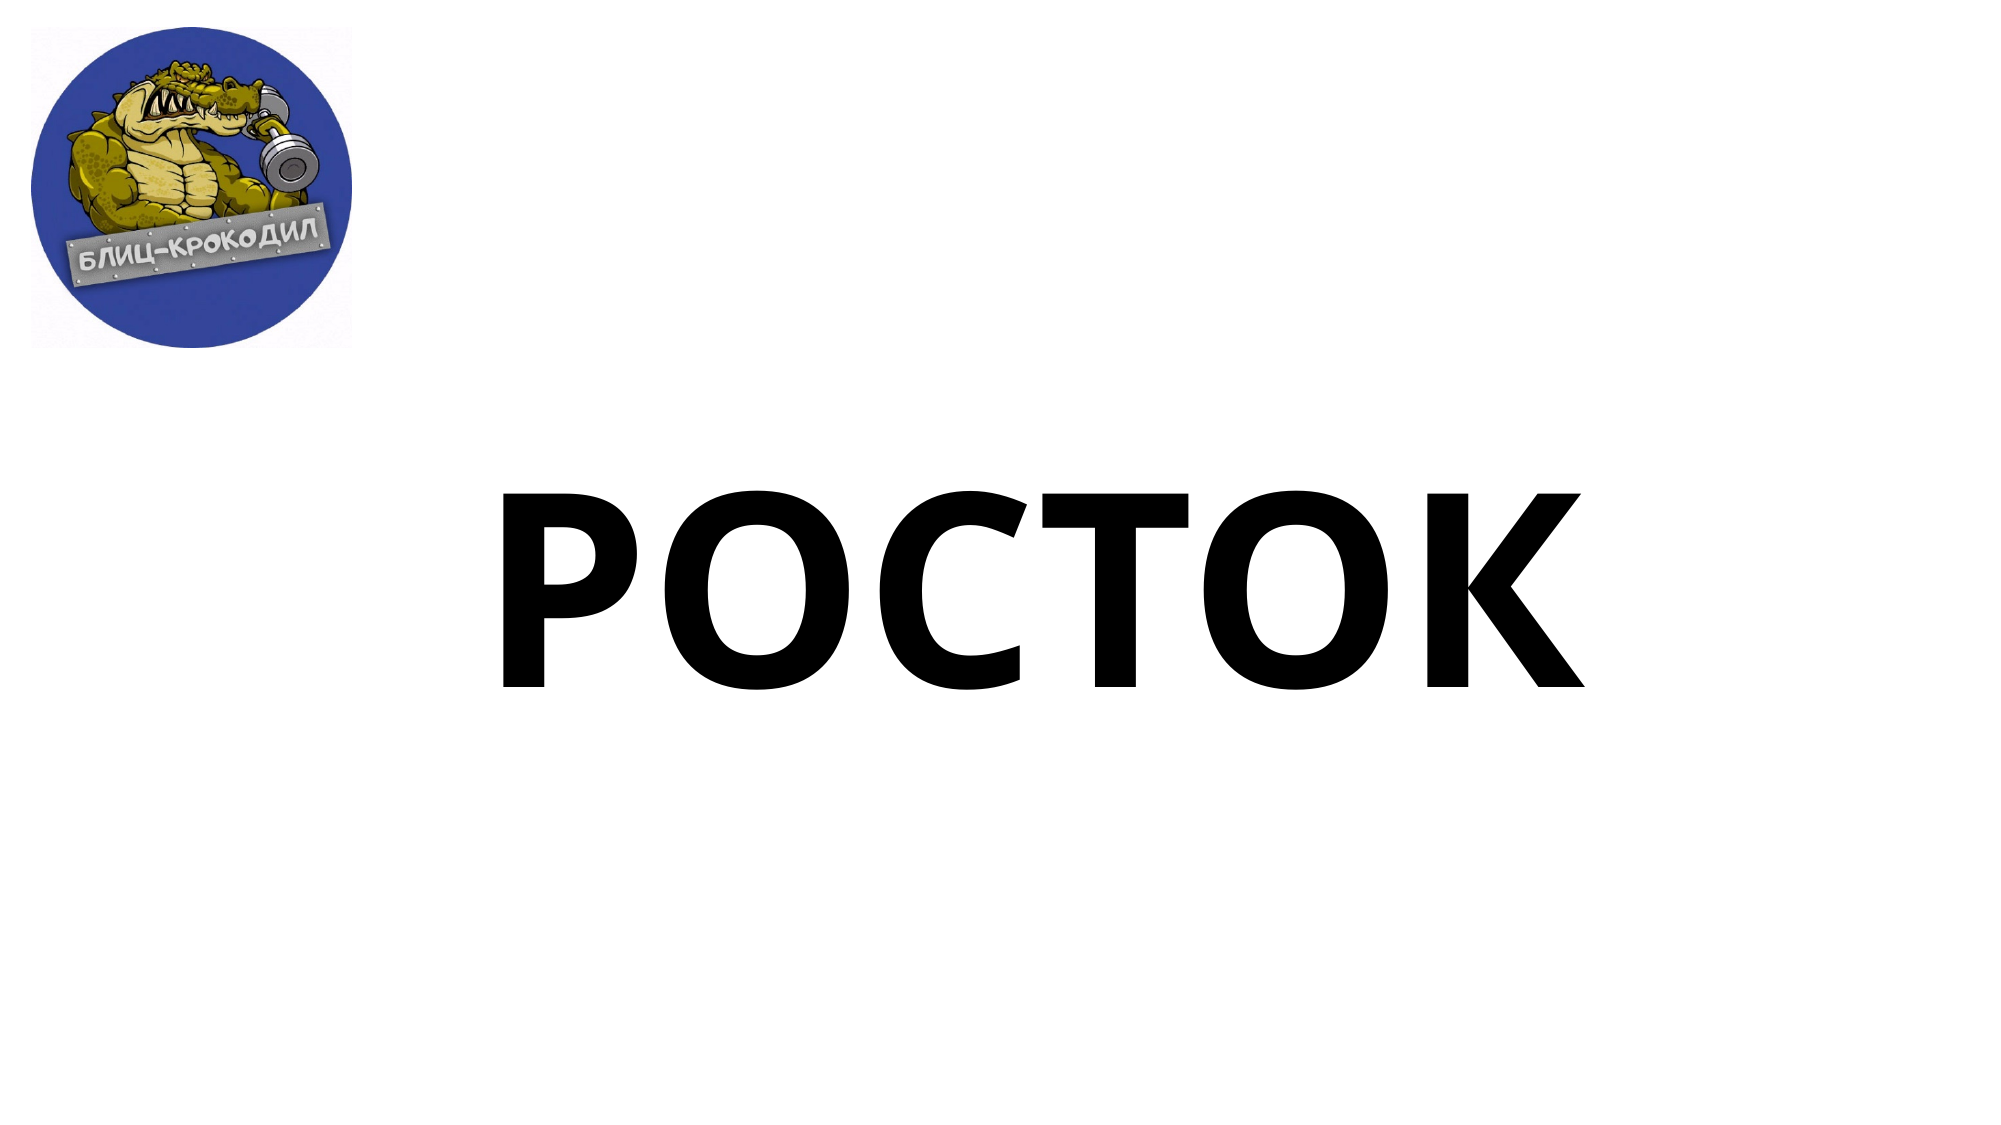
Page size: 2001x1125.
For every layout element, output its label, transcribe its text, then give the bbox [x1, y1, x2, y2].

picture [31, 27, 352, 348]
title РОСТОК [282, 361, 1783, 754]
